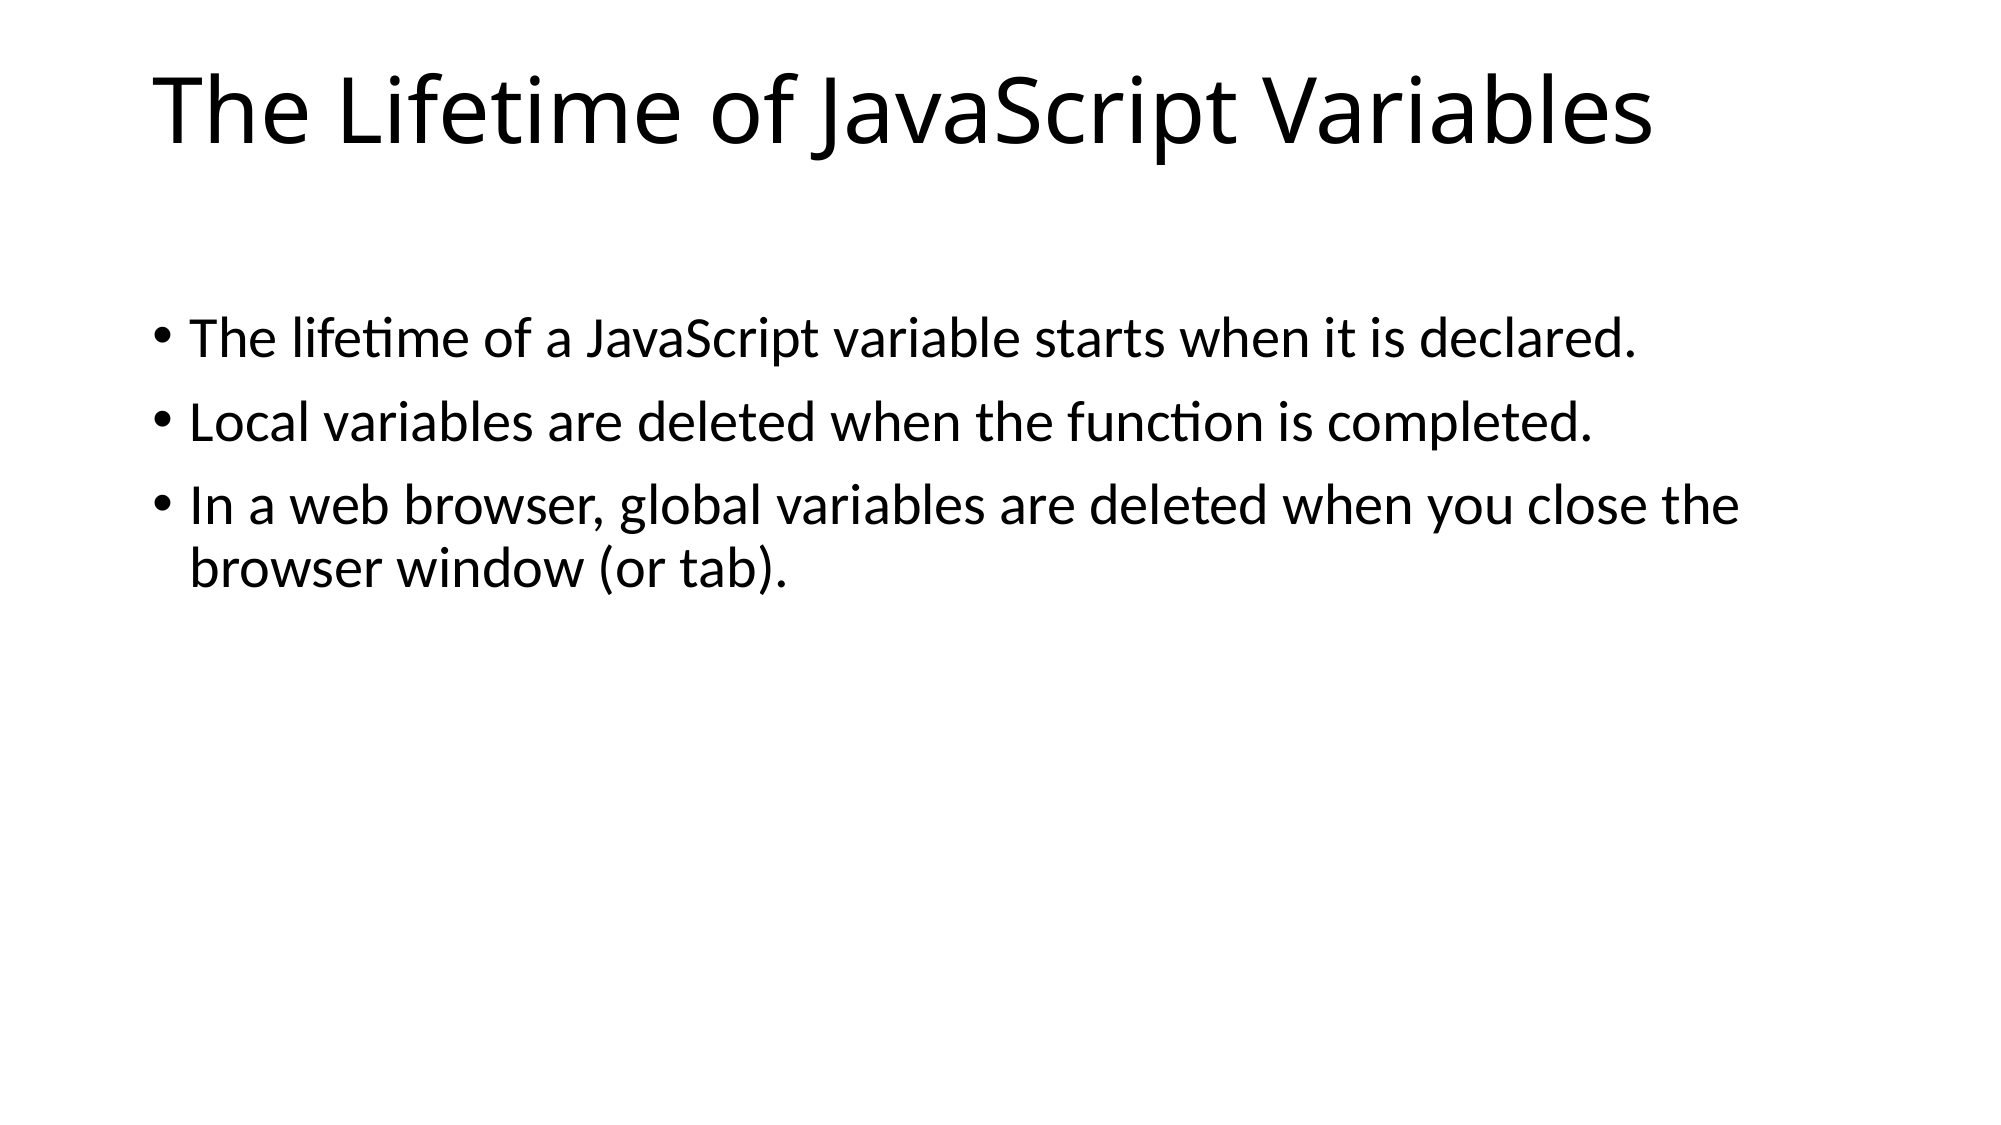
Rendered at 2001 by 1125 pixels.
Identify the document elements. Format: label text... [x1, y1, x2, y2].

title The Lifetime of JavaScript Variables [137, 59, 1863, 278]
list The lifetime of a JavaScript variable starts when it is declared. Local variables are deleted when the function is completed. In a web browser, global variables are deleted when you close the browser window (or tab). [137, 299, 1863, 1014]
